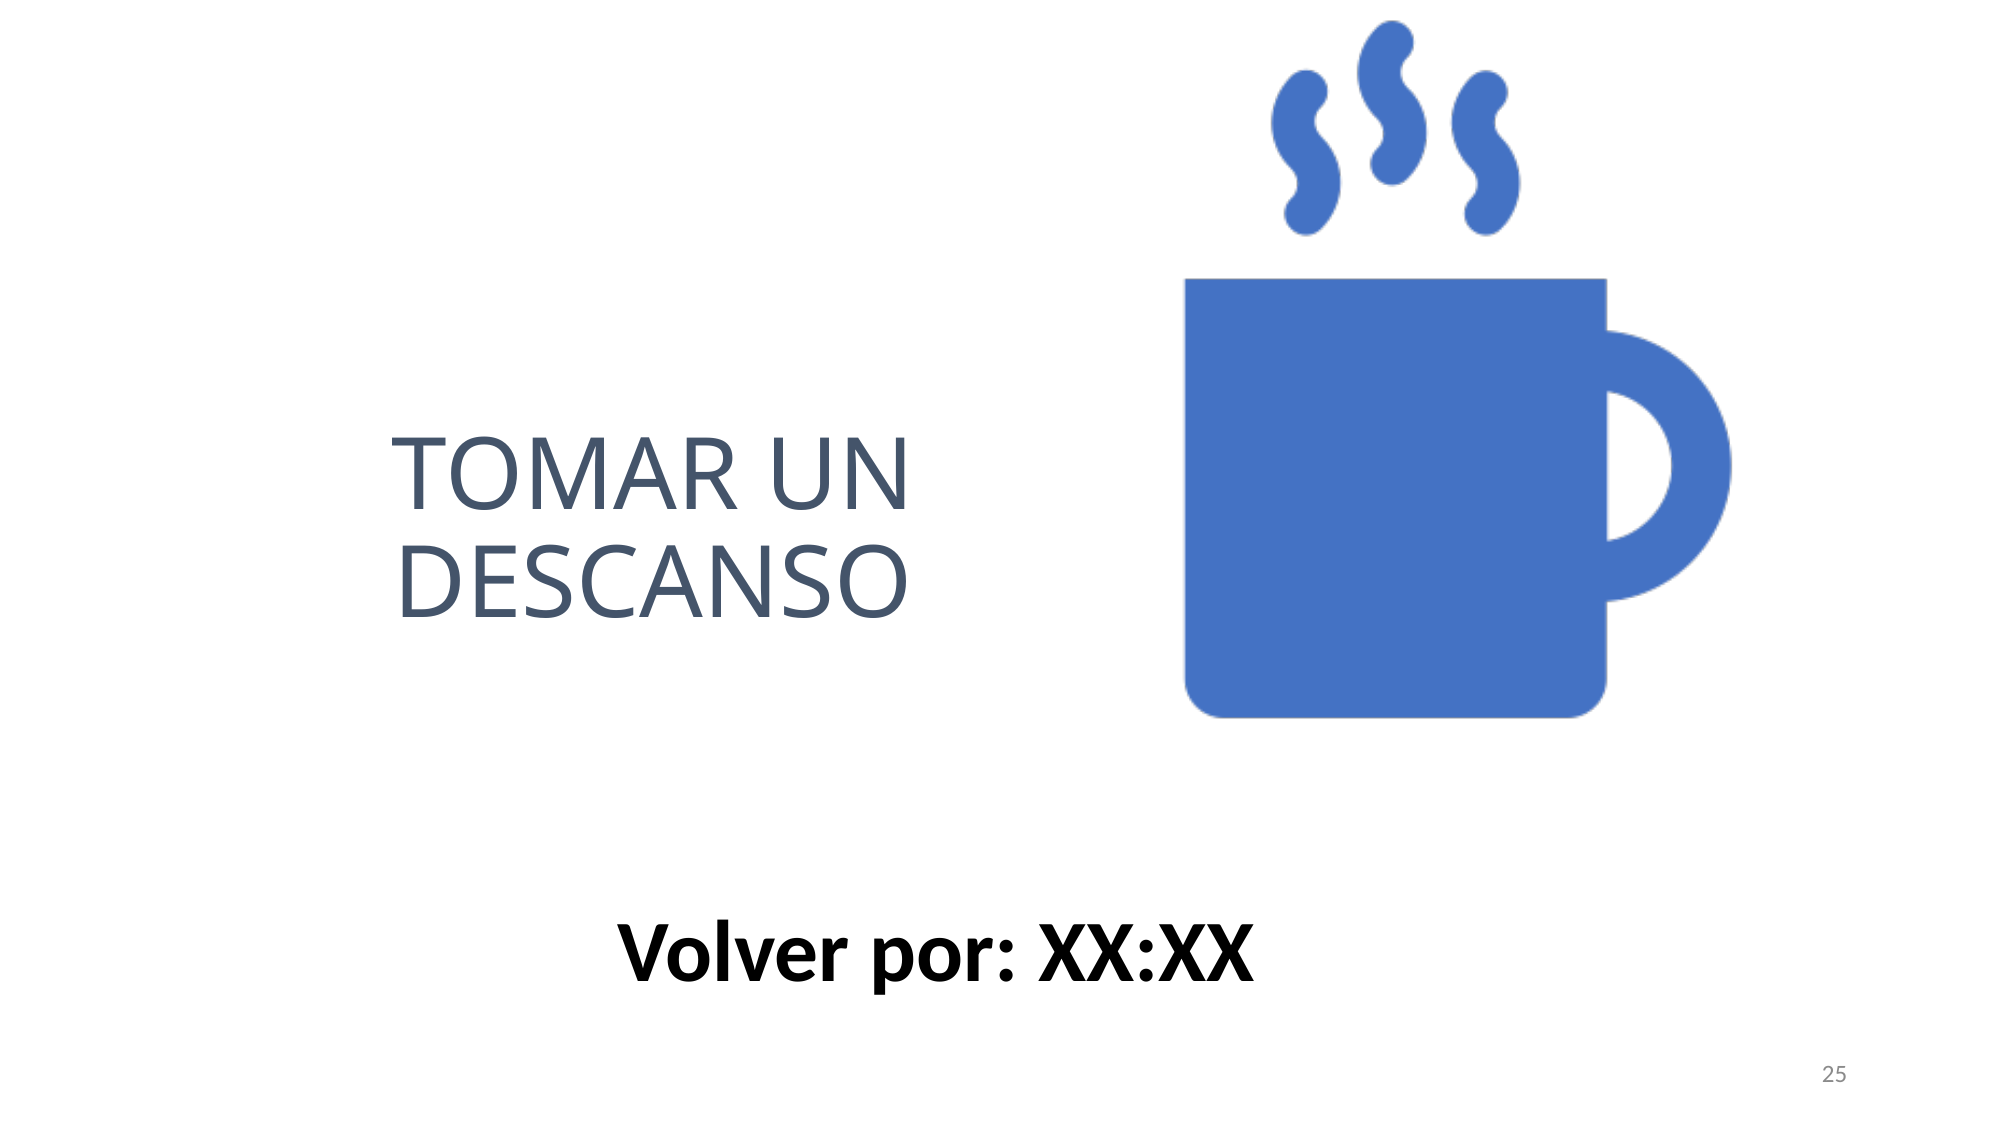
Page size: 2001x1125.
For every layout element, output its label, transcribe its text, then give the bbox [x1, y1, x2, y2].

picture [1046, 0, 1872, 783]
title TOMAR UN DESCANSO [353, 415, 954, 709]
text_box Volver por: XX:XX [610, 886, 1284, 1007]
slide_number 25 [1412, 1042, 1863, 1103]
